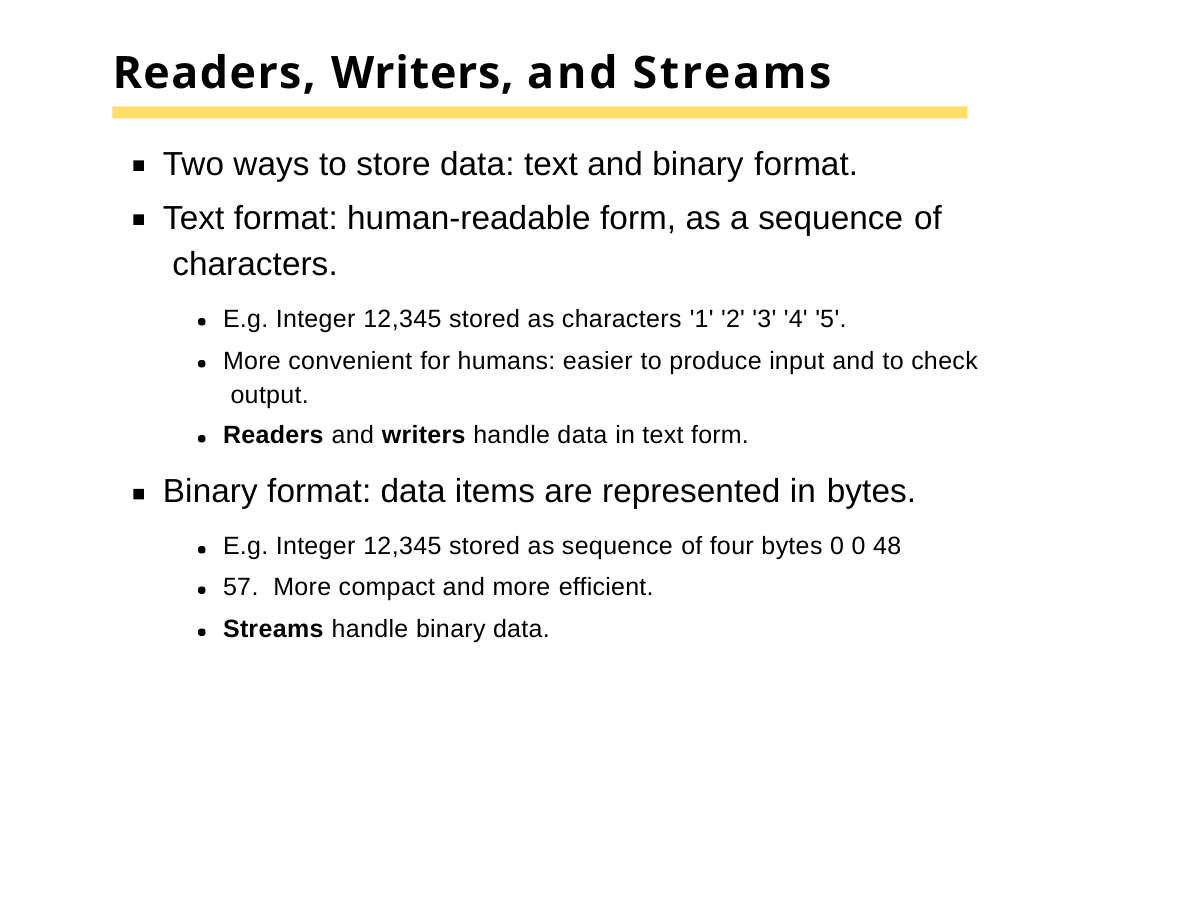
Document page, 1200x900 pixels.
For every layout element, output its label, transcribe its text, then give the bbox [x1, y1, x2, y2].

title Readers, Writers, and Streams [110, 43, 1090, 194]
text_box Two ways to store data: text and binary format. Text format: human-readable form, as a sequence of characters. E.g. Integer 12,345 stored as characters '1' '2' '3' '4' '5'. More convenient for humans: easier to produce input and to check output. Readers and writers handle data in text form. Binary format: data items are represented in bytes. E.g. Integer 12,345 stored as sequence of four bytes 0 0 48 57. More compact and more efficient. Streams handle binary data. [160, 142, 980, 643]
text_box [133, 488, 144, 500]
text_box [133, 214, 144, 225]
text_box [133, 160, 144, 171]
